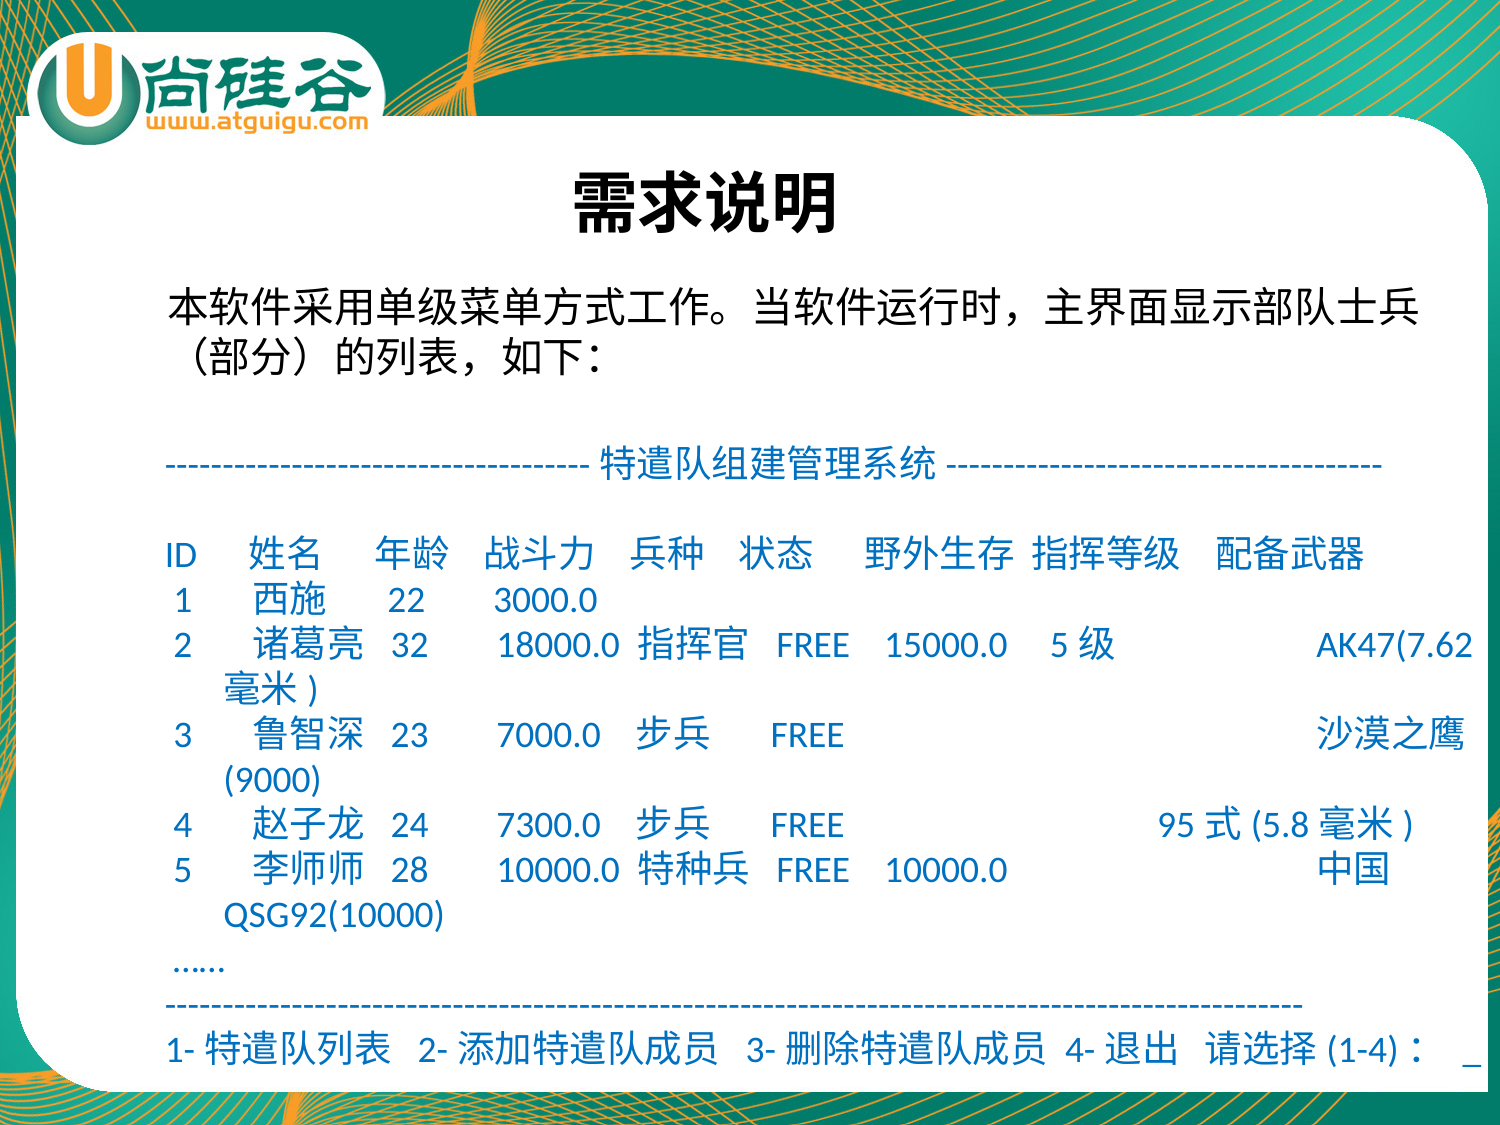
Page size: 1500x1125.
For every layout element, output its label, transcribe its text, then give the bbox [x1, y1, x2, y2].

picture [0, 0, 1500, 1125]
text_box 本软件采用单级菜单方式工作。当软件运行时，主界面显示部队士兵（部分）的列表，如下： -------------------------------------特遣队组建管理系统-------------------------------------- ID 姓名 年龄 战斗力 兵种 状态 野外生存 指挥等级 配备武器 1 西施 22 3000.0 2 诸葛亮 32 18000.0 指挥官 FREE 15000.0 5级 AK47(7.62毫米) 3 鲁智深 23 7000.0 步兵 FREE 沙漠之鹰(9000) 4 赵子龙 24 7300.0 步兵 FREE 95式(5.8毫米) 5 李师师 28 10000.0 特种兵 FREE 10000.0 中国QSG92(10000) …… --------------------------------------------------------------------------------------------------- 1-特遣队列表 2-添加特遣队成员 3-删除特遣队成员 4-退出 请选择(1-4)： _ [93, 273, 1500, 1078]
text_box 需求说明 [81, 153, 1329, 249]
